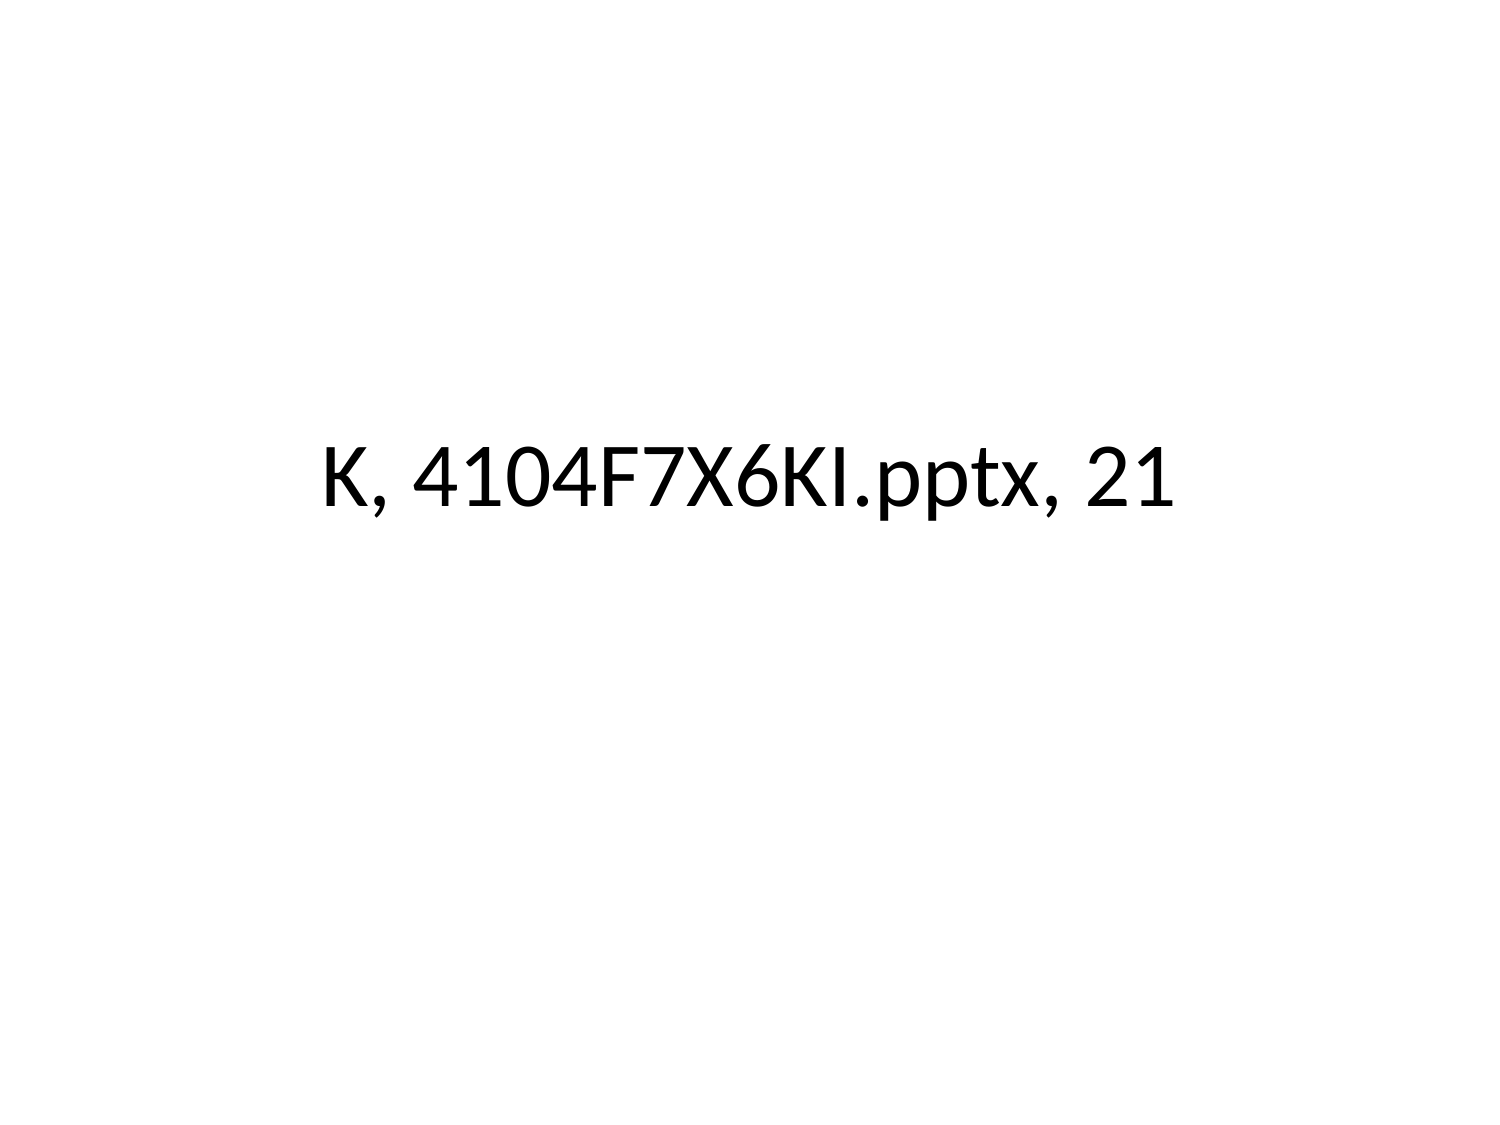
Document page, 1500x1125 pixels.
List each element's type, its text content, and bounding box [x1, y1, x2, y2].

title K, 4104F7X6KI.pptx, 21 [112, 349, 1388, 591]
